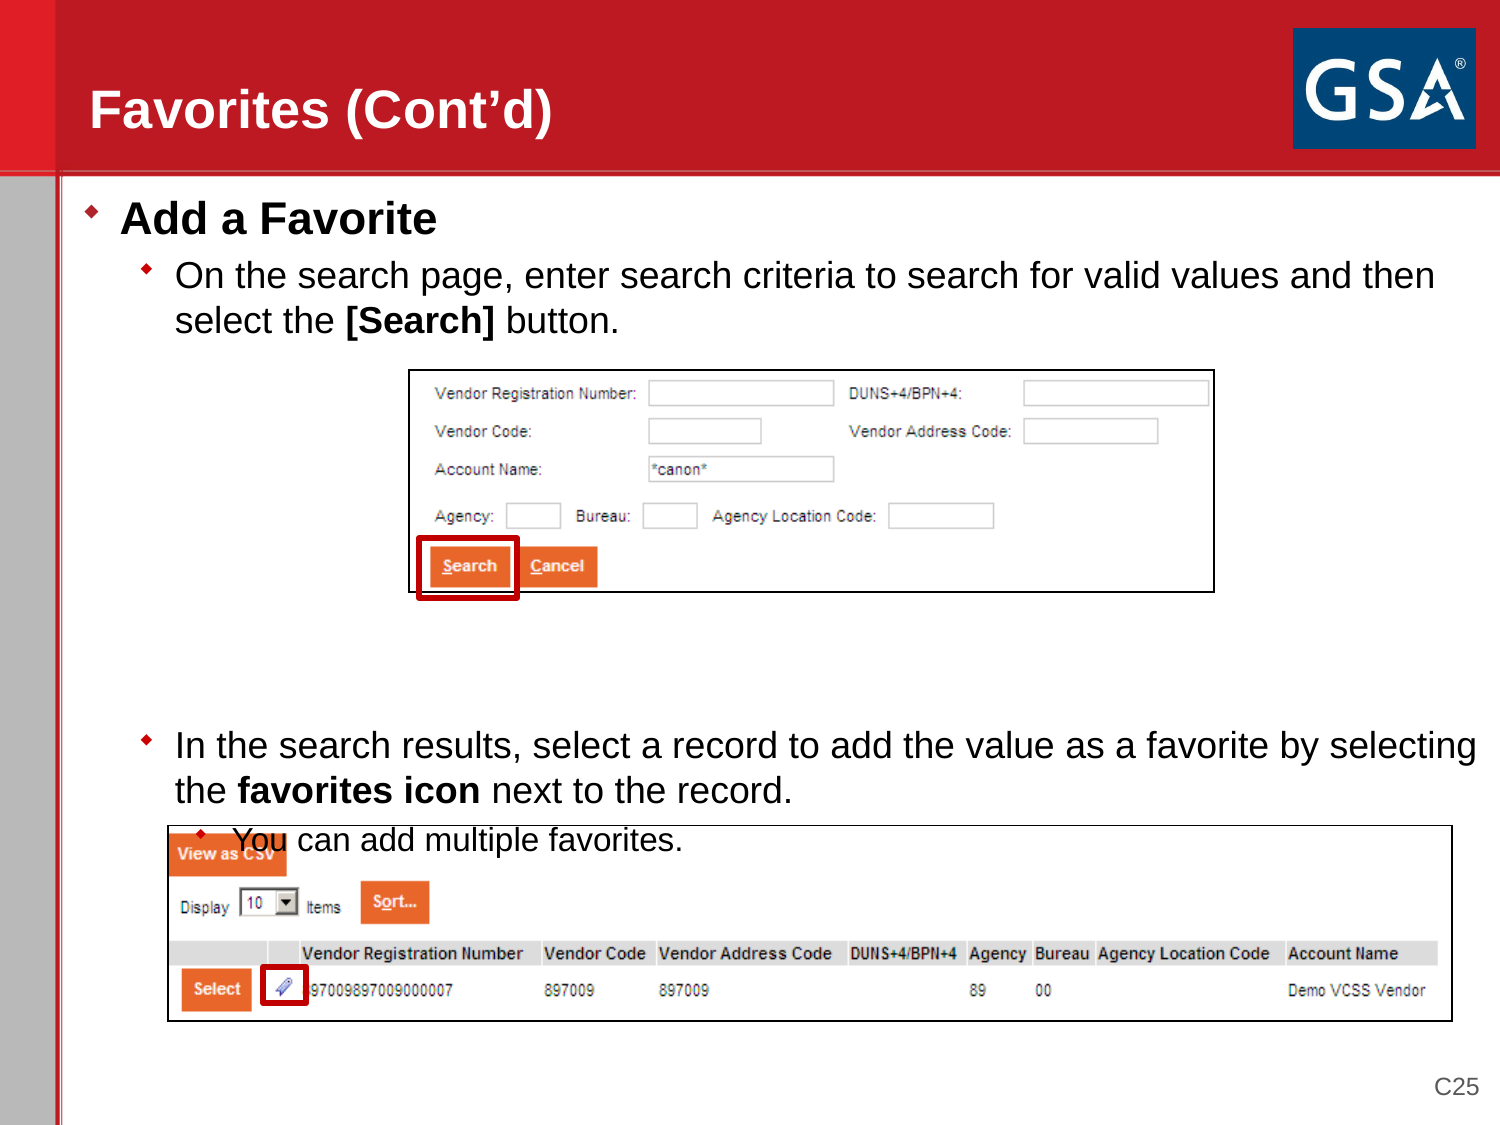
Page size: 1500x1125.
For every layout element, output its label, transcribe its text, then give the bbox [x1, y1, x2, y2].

text_box C25 [1419, 1063, 1500, 1109]
list Add a Favorite On the search page, enter search criteria to search for valid values and then select the [Search] button. In the search results, select a record to add the value as a favorite by selecting the favorites icon next to the record. You can add multiple favorites. [66, 180, 1500, 769]
title Favorites (Cont’d) [74, 54, 1440, 148]
picture [409, 370, 1214, 592]
picture [168, 825, 1452, 1021]
picture [0, 0, 1500, 1125]
